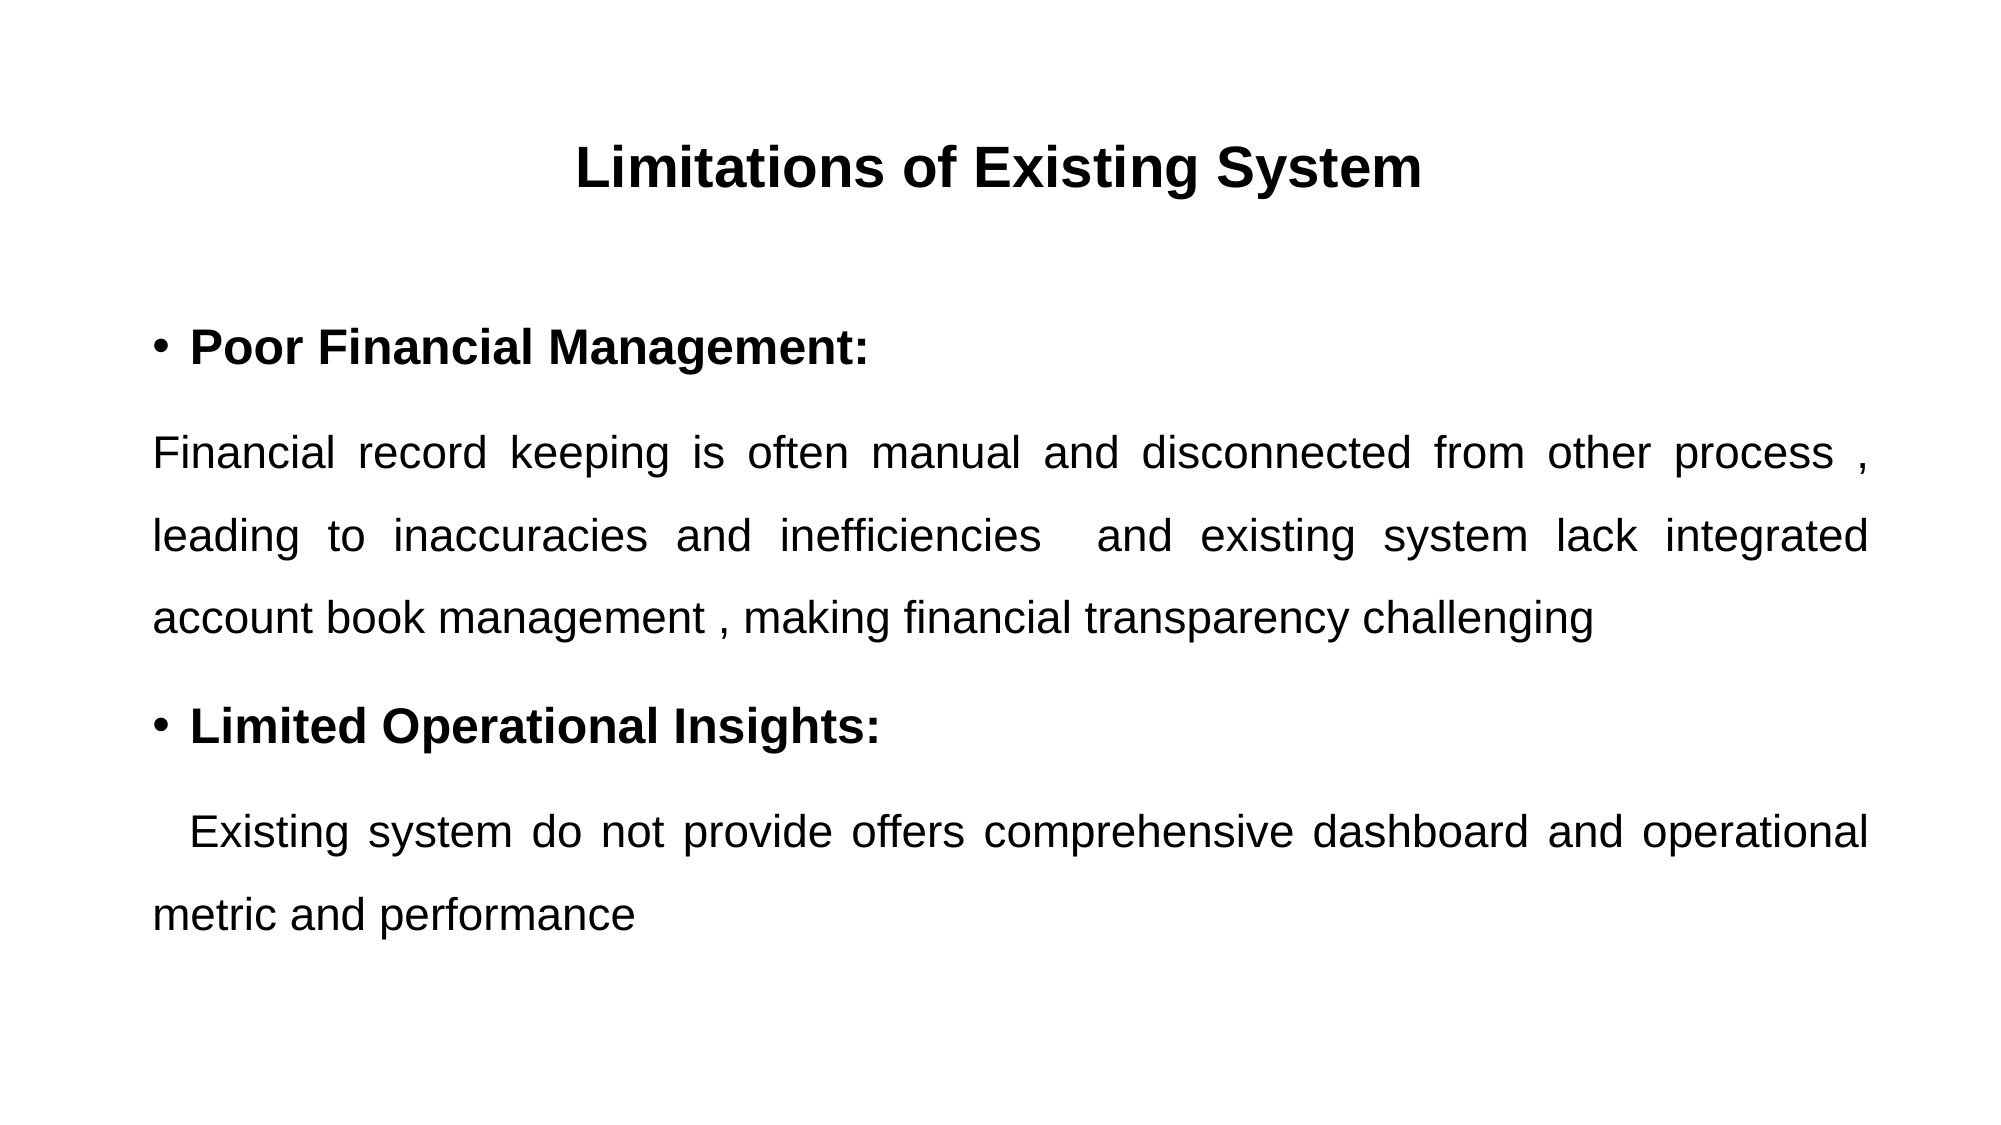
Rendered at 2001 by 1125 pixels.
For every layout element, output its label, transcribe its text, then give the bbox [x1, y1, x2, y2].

list Poor Financial Management: Financial record keeping is often manual and disconnected from other process , leading to inaccuracies and inefficiencies and existing system lack integrated account book management , making financial transparency challenging Limited Operational Insights: Existing system do not provide offers comprehensive dashboard and operational metric and performance [137, 277, 1886, 1014]
title Limitations of Existing System [137, 59, 1863, 277]
